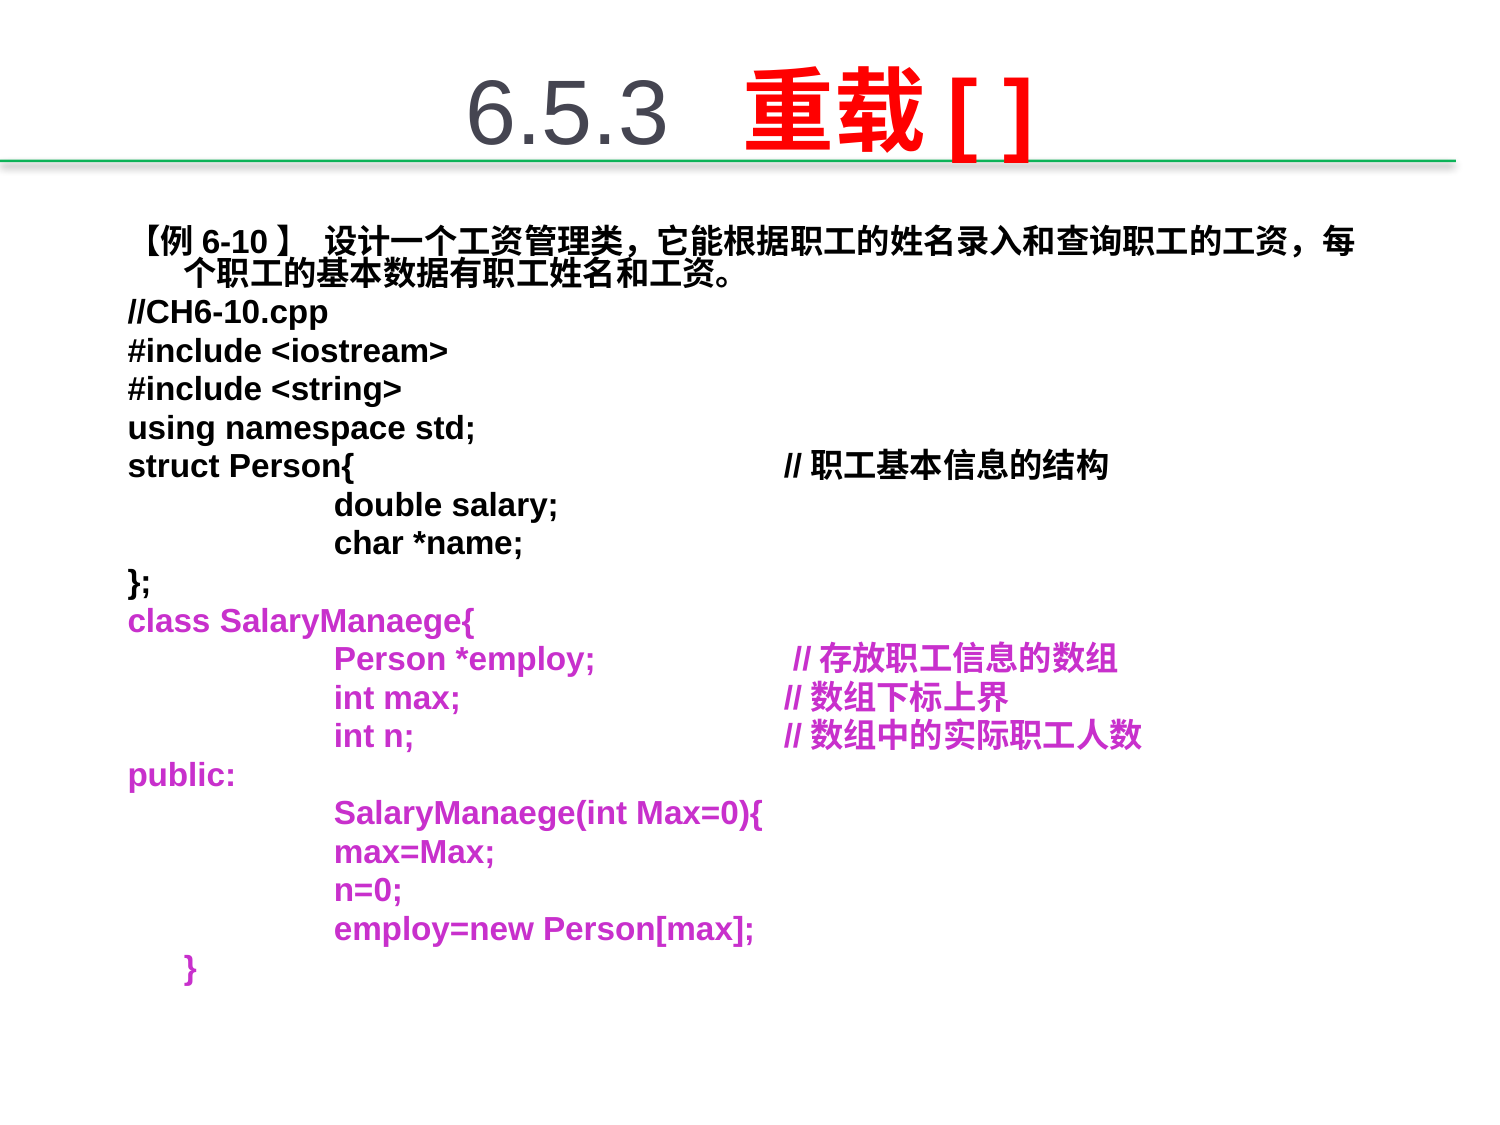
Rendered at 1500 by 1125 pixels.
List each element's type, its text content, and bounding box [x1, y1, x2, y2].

title 6.5.3 重载[ ] [112, 31, 1388, 185]
list 【例6-10】 设计一个工资管理类，它能根据职工的姓名录入和查询职工的工资，每个职工的基本数据有职工姓名和工资。 //CH6-10.cpp #include <iostream> #include <string> using namespace std; struct Person{ //职工基本信息的结构 double salary; char *name; }; class SalaryManaege{ Person *employ; //存放职工信息的数组 int max; //数组下标上界 int n; //数组中的实际职工人数 public: SalaryManaege(int Max=0){ max=Max; n=0; employ=new Person[max]; } [112, 220, 1388, 1059]
